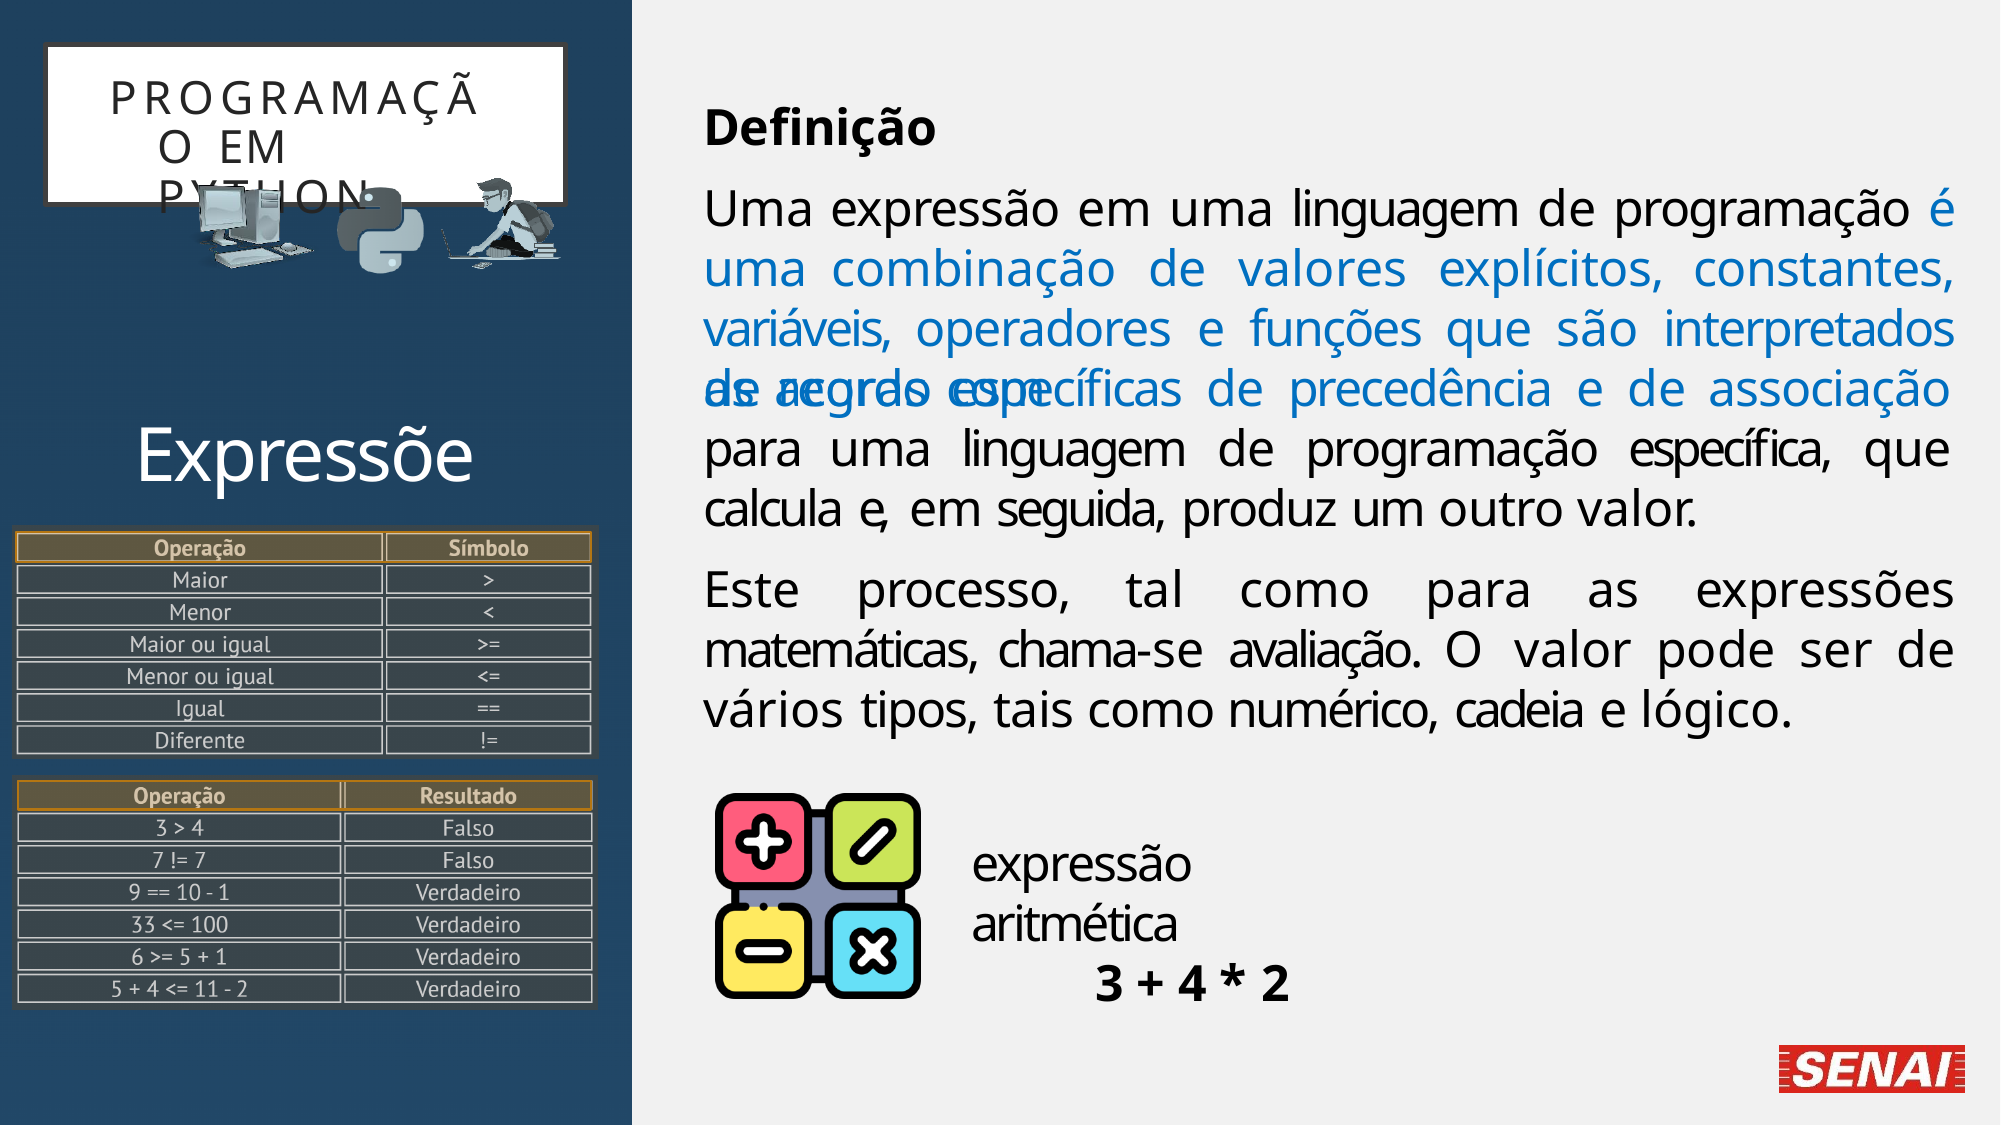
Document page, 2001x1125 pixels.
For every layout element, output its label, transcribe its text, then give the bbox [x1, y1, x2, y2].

picture [715, 793, 921, 999]
text_box Expressões [132, 404, 478, 523]
picture [0, 0, 632, 1125]
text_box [11, 775, 599, 1010]
text_box as regras específicas de precedência e de associação para uma linguagem de programação específica, que calcula e, em seguida, produz um outro valor. Este processo, tal como para as expressões matemáticas, chama-se avaliação. O valor pode ser de vários tipos, tais como numérico, cadeia e lógico. [701, 354, 1957, 738]
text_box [189, 178, 563, 276]
text_box PROGRAMAÇÃO EM PYTHON [107, 65, 499, 223]
text_box expressão aritmética 3 + 4 * 2 [968, 829, 1394, 1012]
picture [1778, 1045, 1965, 1094]
text_box Definição Uma expressão em uma linguagem de programação é uma combinação de valores explícitos, constantes, variáveis, operadores e funções que são interpretados de acordo com [701, 72, 1957, 354]
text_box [11, 525, 599, 759]
